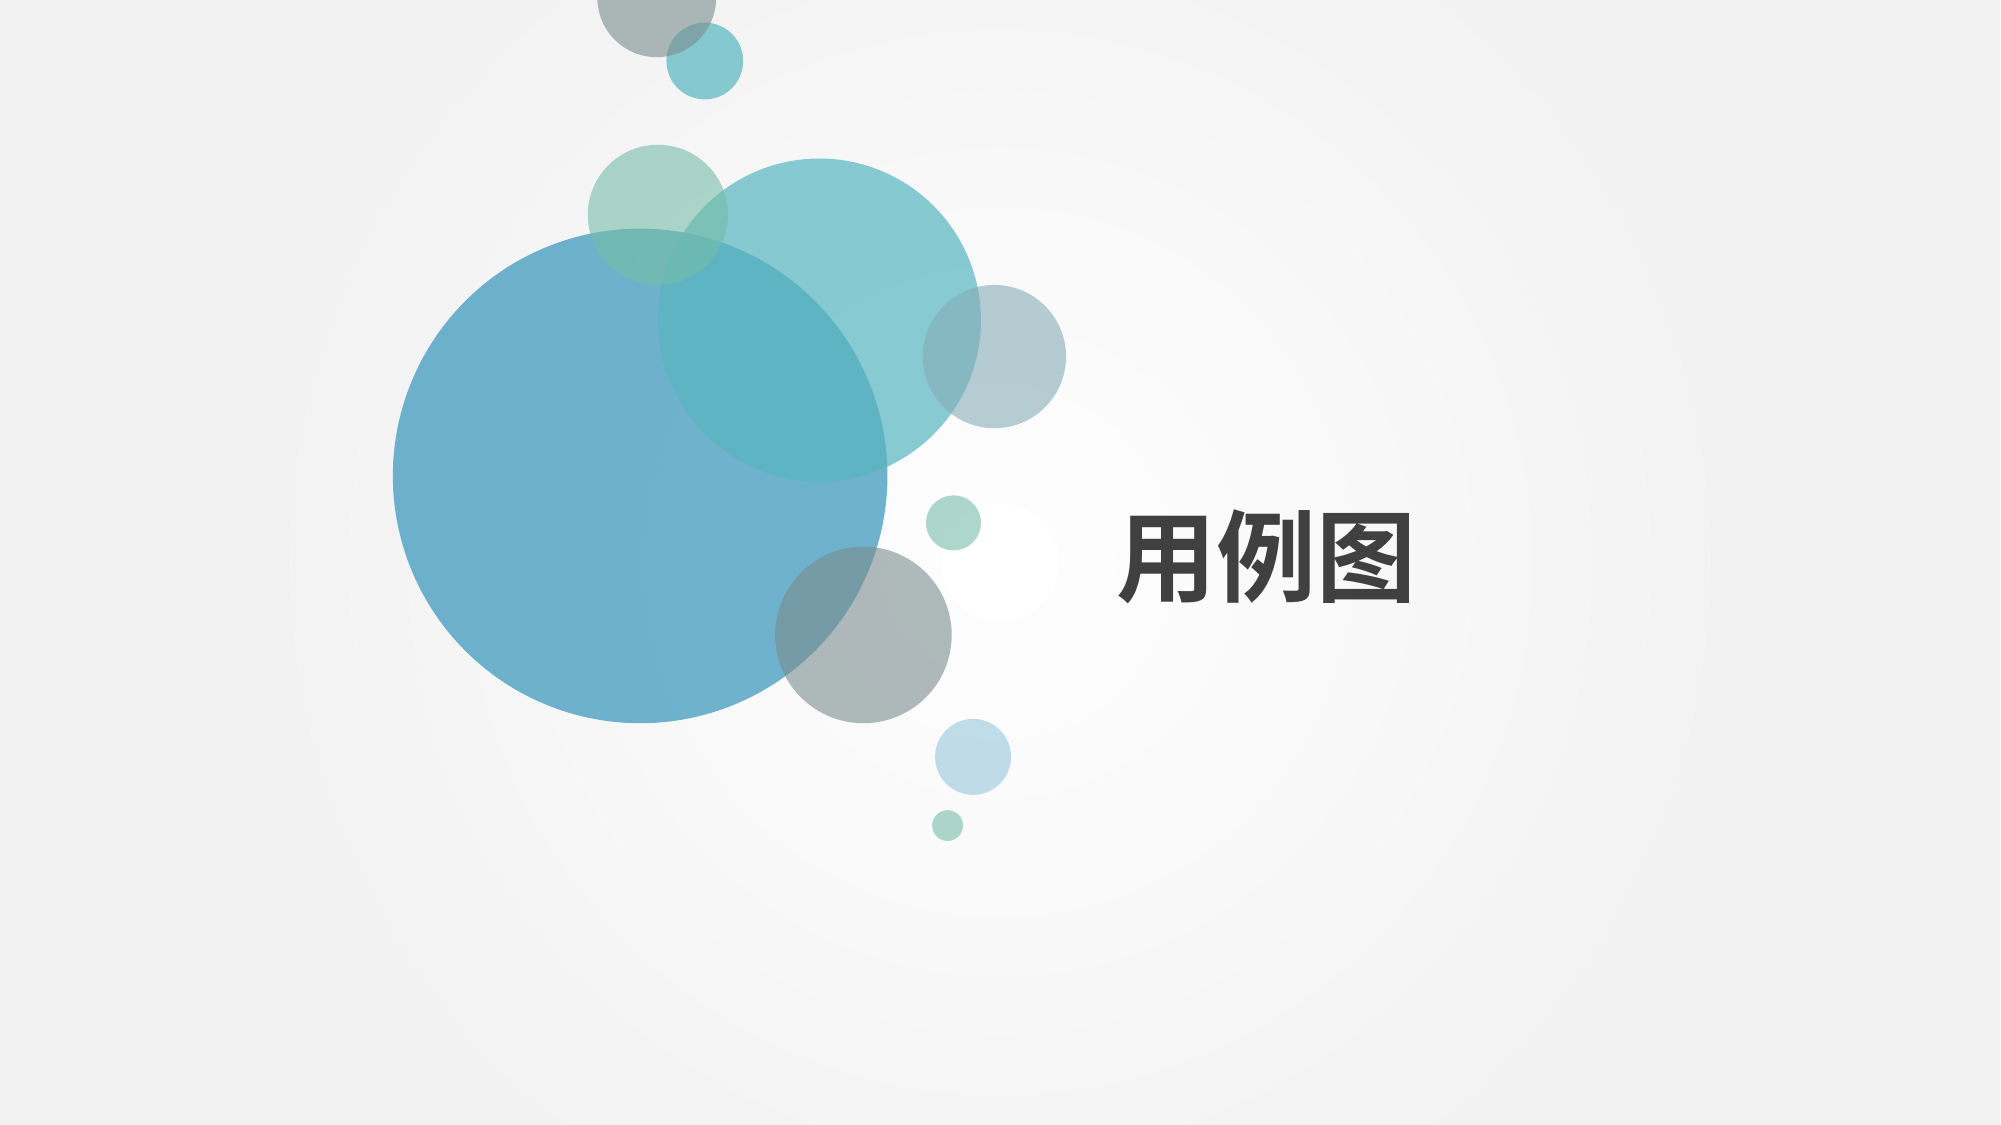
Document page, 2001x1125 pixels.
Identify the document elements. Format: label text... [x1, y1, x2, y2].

list 用例图 [1101, 501, 1948, 622]
